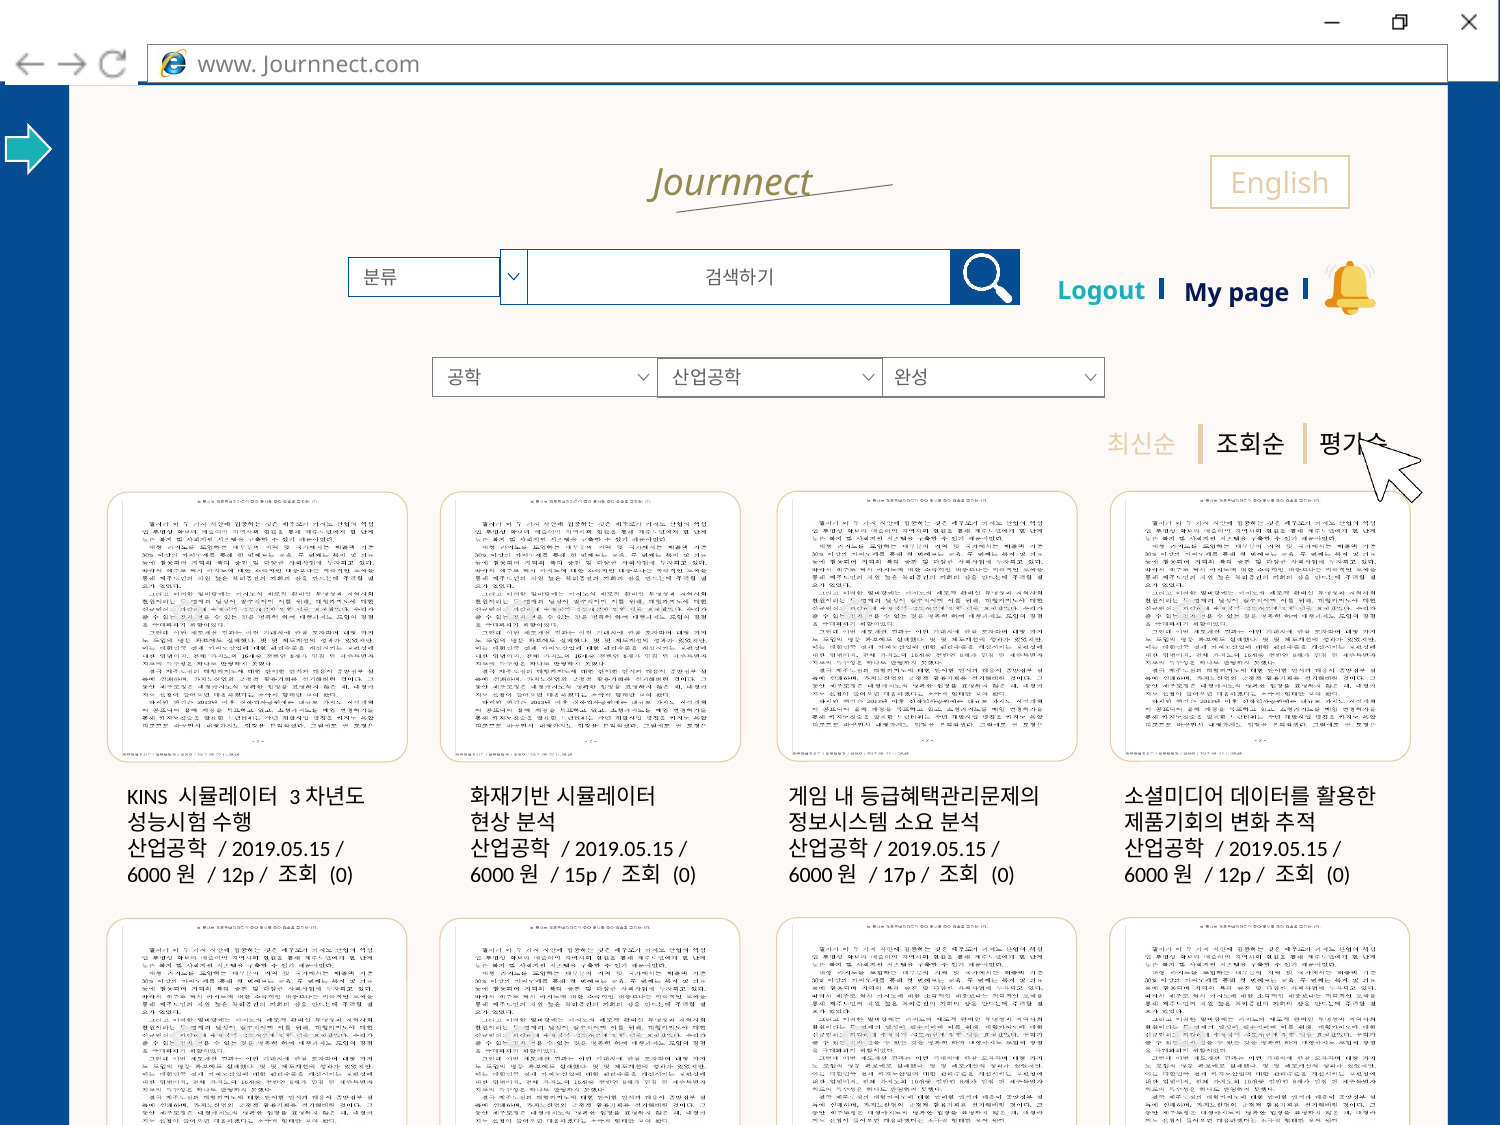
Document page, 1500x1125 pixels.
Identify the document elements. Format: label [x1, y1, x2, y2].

picture [455, 926, 725, 1125]
picture [791, 925, 1062, 1125]
picture [1281, 10, 1495, 39]
picture [1125, 416, 1444, 755]
text_box [4, 122, 53, 176]
picture [122, 500, 393, 756]
picture [455, 500, 726, 756]
text_box [0, 0, 1499, 1125]
picture [156, 49, 189, 79]
picture [1125, 925, 1395, 1125]
picture [122, 926, 392, 1125]
picture [1322, 261, 1377, 315]
picture [792, 499, 1062, 755]
picture [5, 47, 138, 85]
picture [957, 247, 1017, 308]
